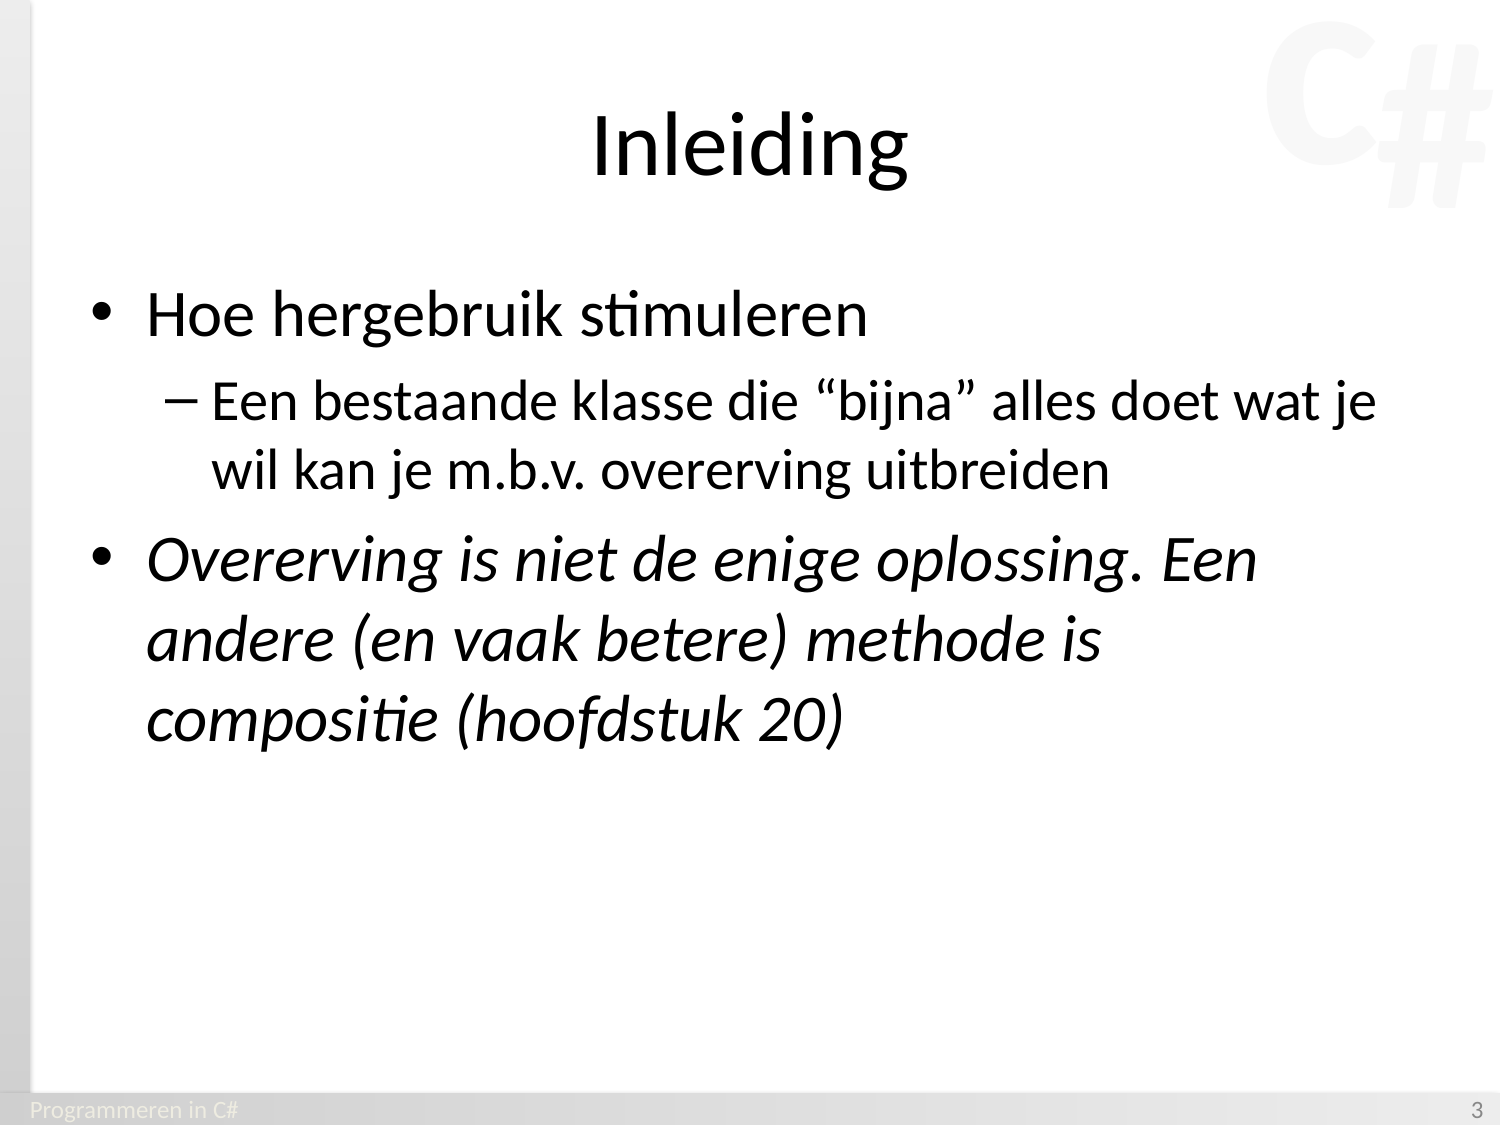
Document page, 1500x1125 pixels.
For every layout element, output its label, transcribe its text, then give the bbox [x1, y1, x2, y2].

title Inleiding [75, 45, 1425, 233]
list Hoe hergebruik stimuleren Een bestaande klasse die “bijna” alles doet wat je wil kan je m.b.v. overerving uitbreiden Overerving is niet de enige oplossing. Een andere (en vaak betere) methode is compositie (hoofdstuk 20) [75, 262, 1425, 1005]
footer Programmeren in C# [0, 1078, 372, 1125]
slide_number ‹#› [1148, 1078, 1499, 1125]
